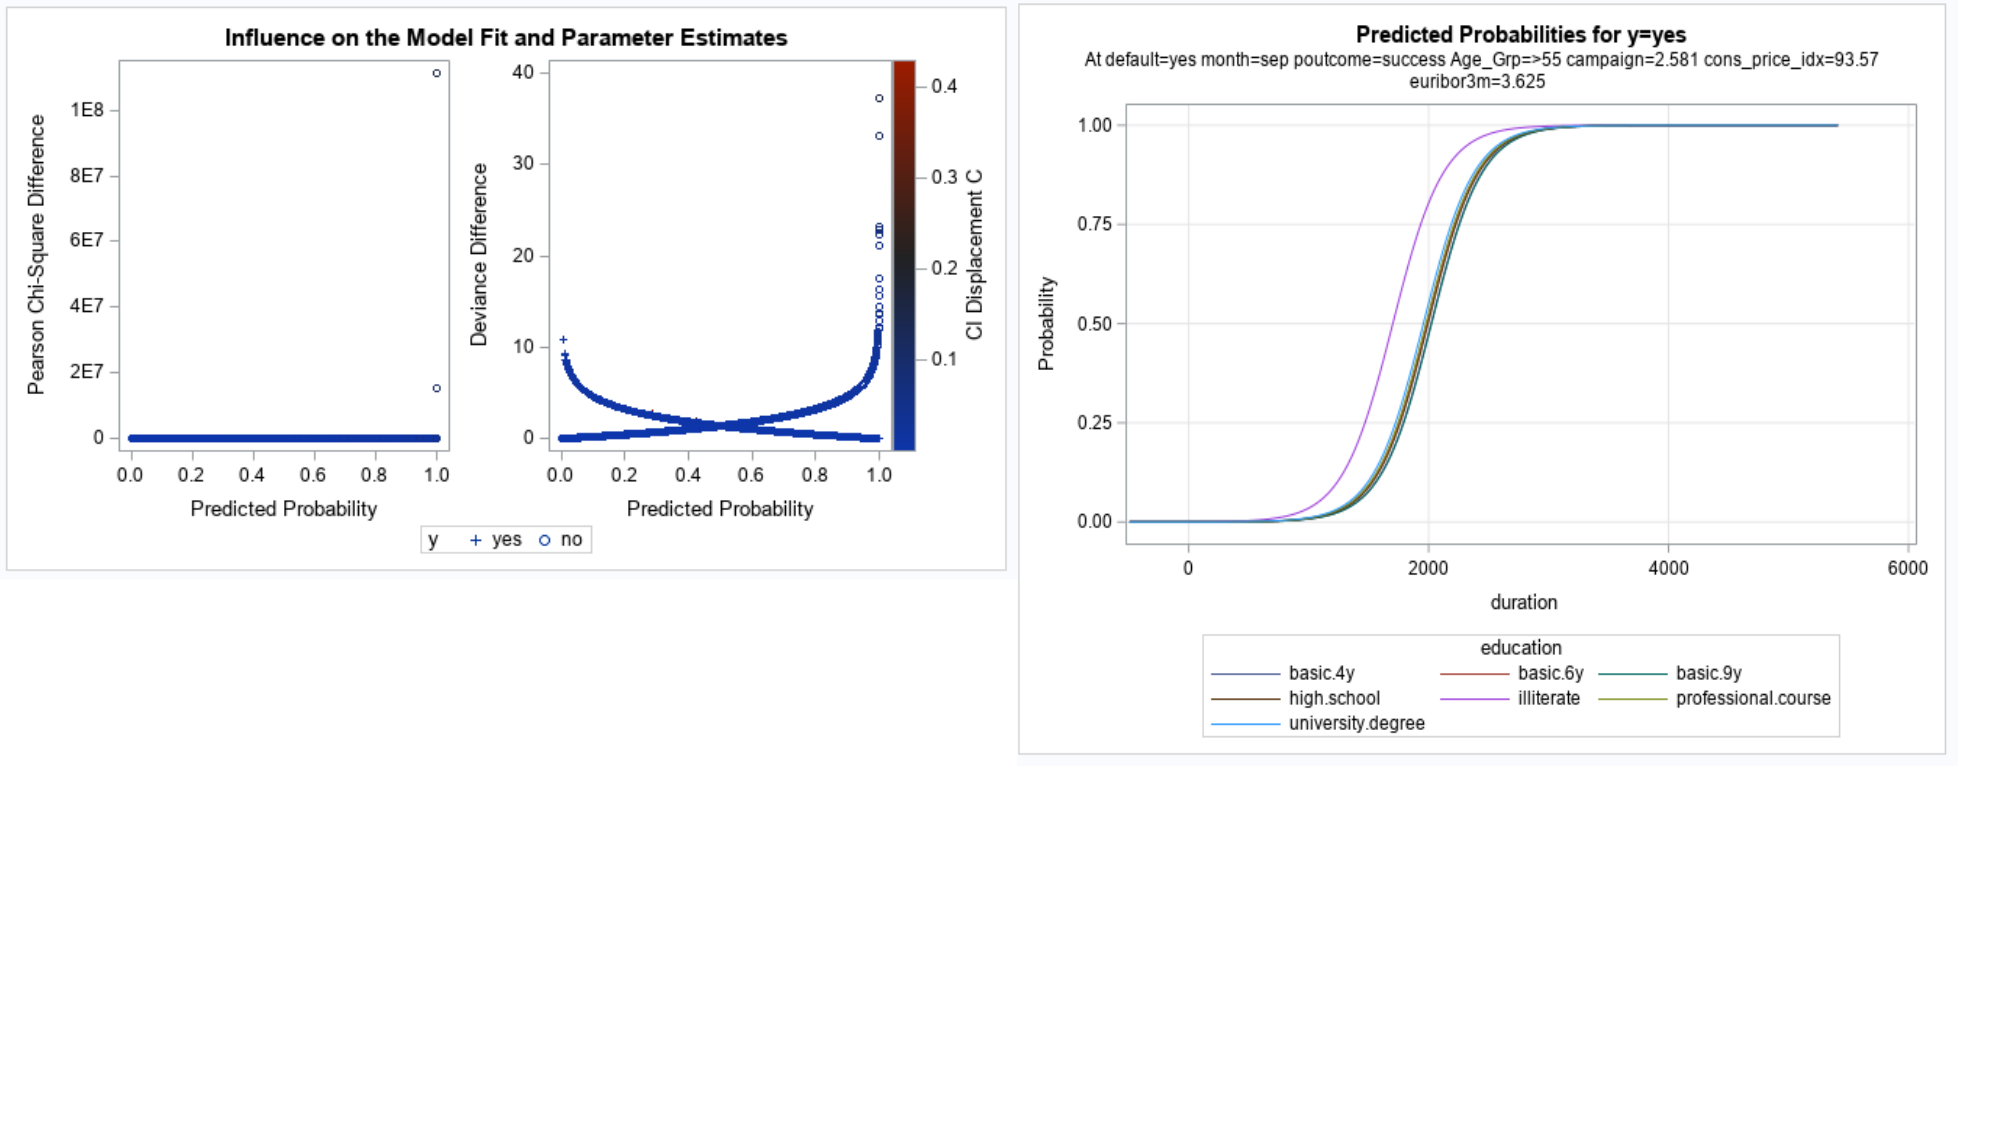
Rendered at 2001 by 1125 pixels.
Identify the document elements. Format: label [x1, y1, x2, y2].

picture [0, 0, 1958, 766]
